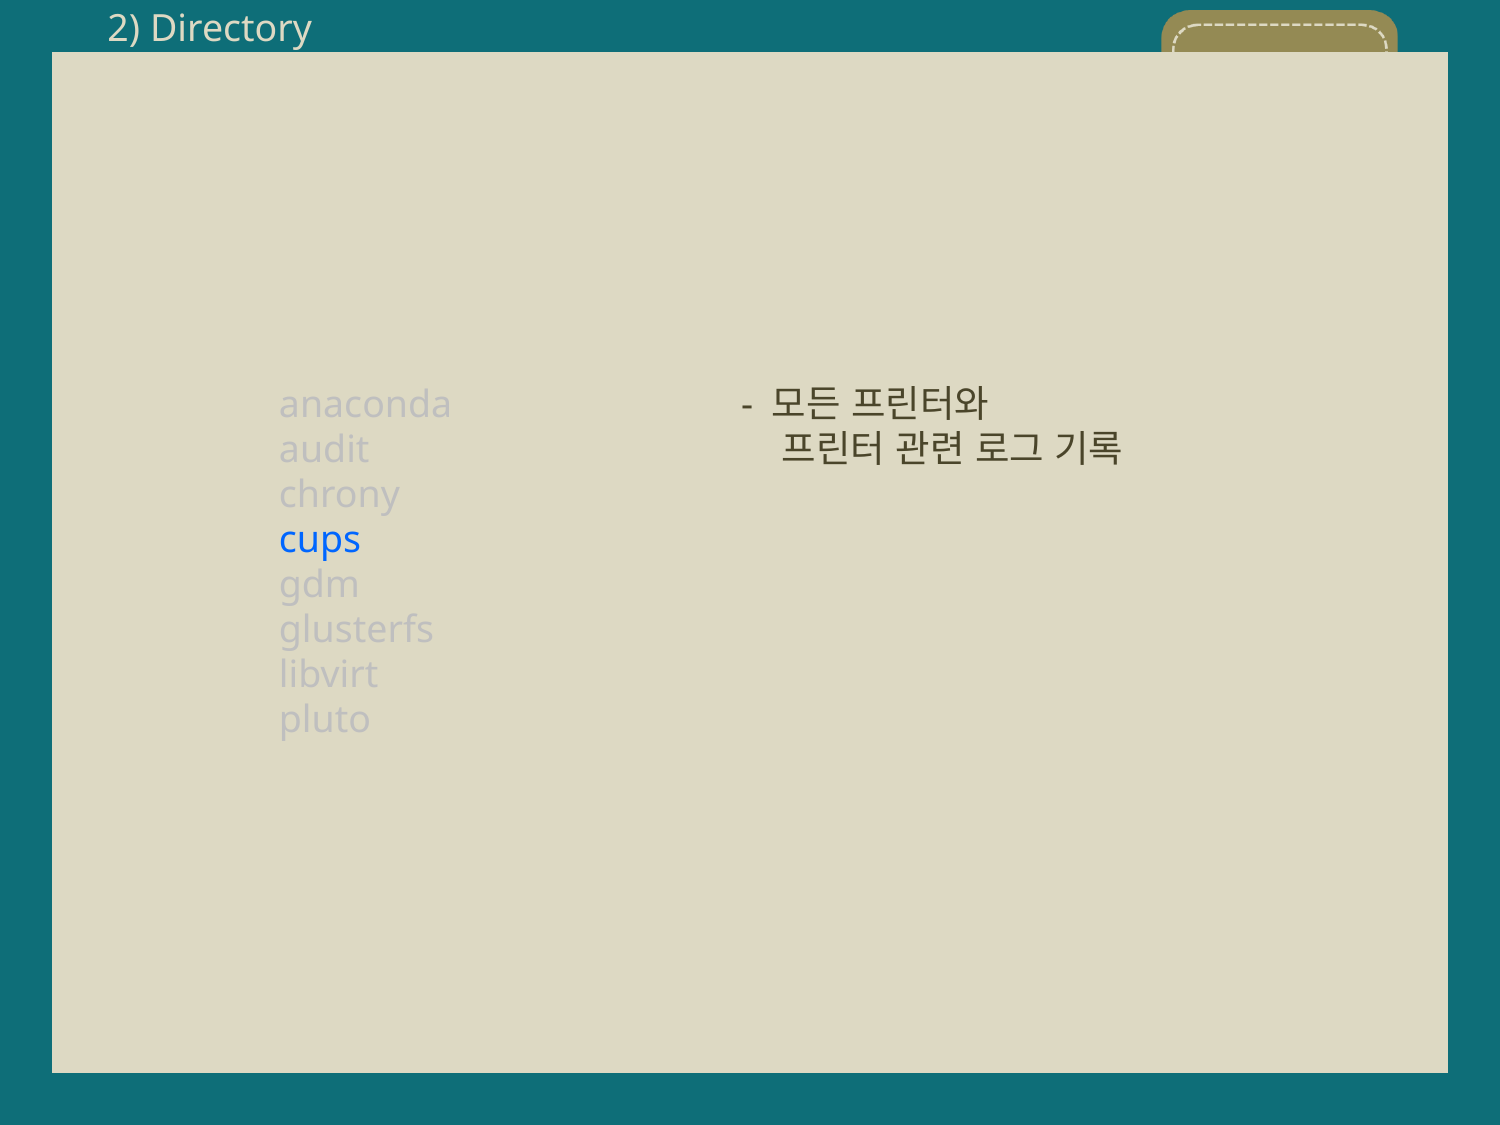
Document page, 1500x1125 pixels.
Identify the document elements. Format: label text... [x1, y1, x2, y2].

text_box - 모든 프린터와 프린터 관련 로그 기록 [810, 373, 1247, 478]
picture [1161, 9, 1398, 52]
text_box [0, 0, 1500, 1125]
text_box anaconda audit chrony cups gdm glusterfs libvirt pluto [264, 373, 810, 748]
text_box 2) Directory [92, 0, 328, 57]
